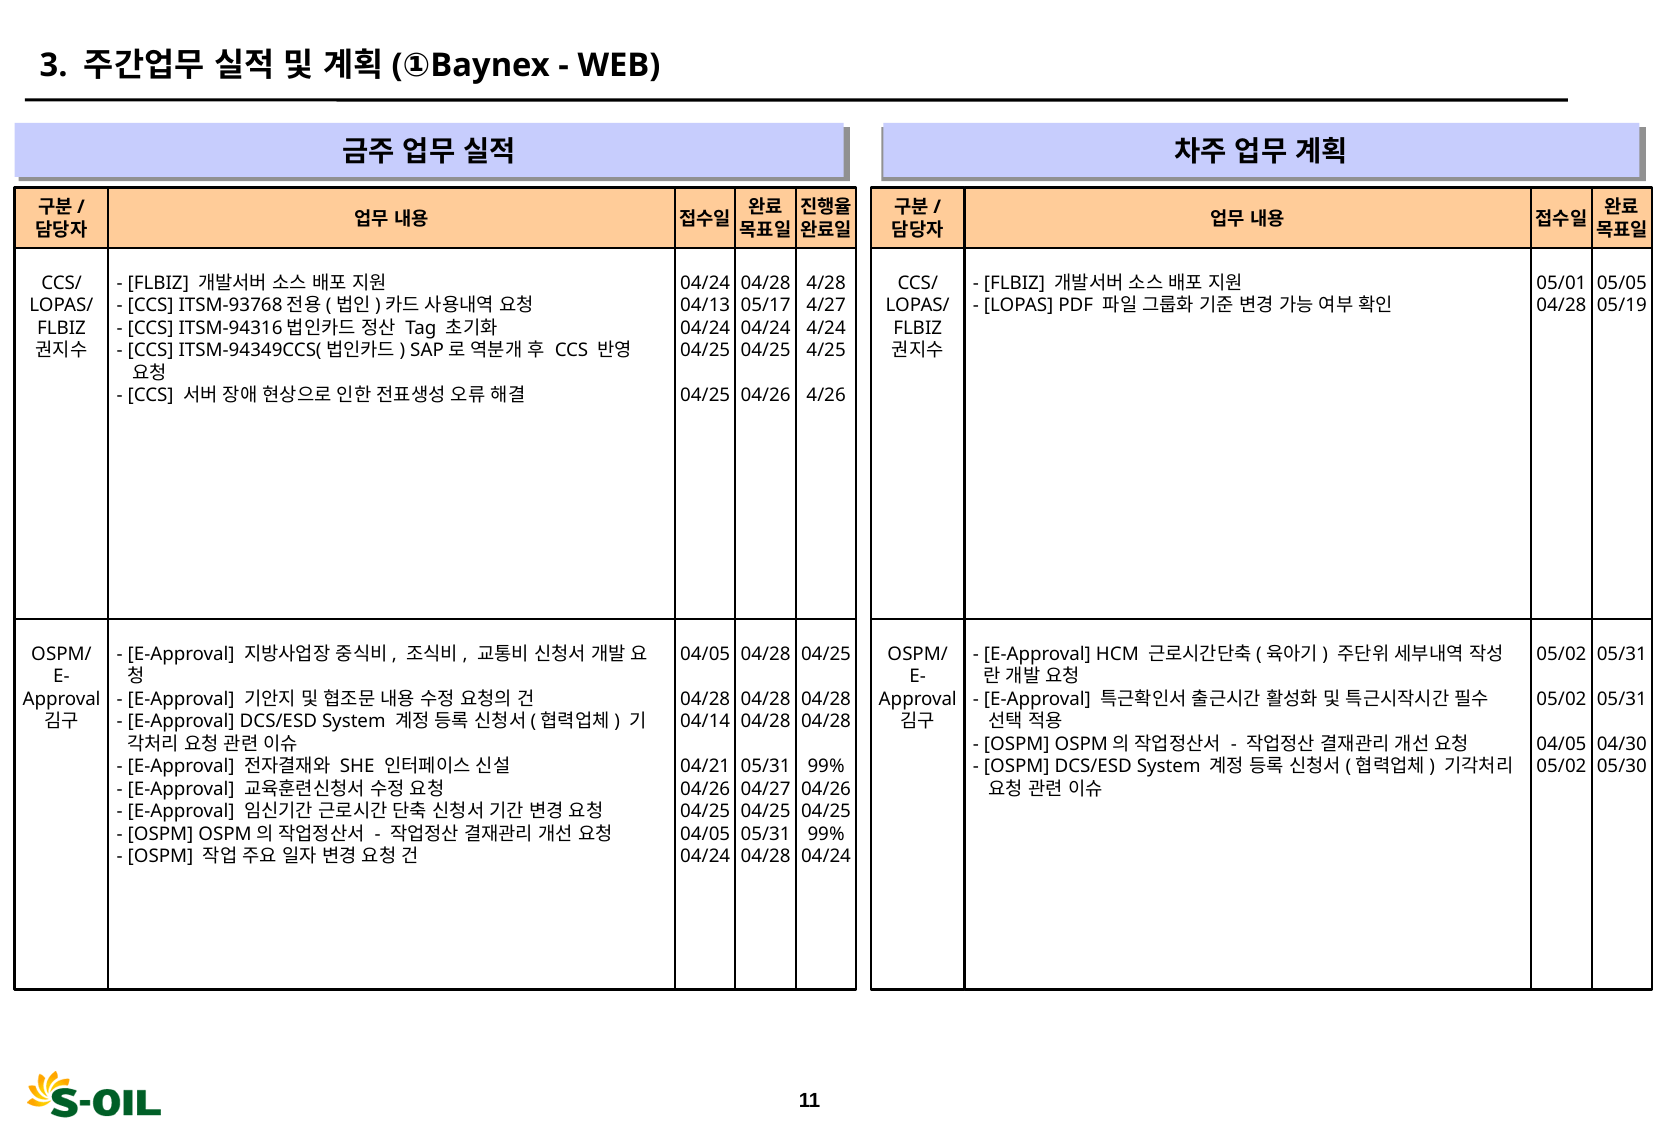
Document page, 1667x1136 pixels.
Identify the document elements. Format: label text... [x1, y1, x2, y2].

text_box 05/01 04/28 [1532, 247, 1592, 618]
text_box 3. 주간업무 실적 및 계획(①Baynex - WEB) [39, 43, 1019, 107]
text_box CCS/ LOPAS/ FLBIZ 권지수 [14, 247, 108, 618]
text_box 접수일 [675, 187, 735, 247]
text_box [964, 247, 1532, 618]
text_box 업무 내용 [964, 187, 1531, 247]
text_box CCS/ LOPAS/ FLBIZ 권지수 [870, 247, 964, 618]
text_box 05/02 05/02 04/05 05/02 [1532, 618, 1592, 990]
text_box 완료 목표일 [735, 187, 795, 247]
text_box 4/28 4/27 4/24 4/25 4/26 [795, 247, 857, 618]
text_box 진행율 완료일 [795, 187, 857, 247]
text_box 차주 업무 계획 [883, 122, 1640, 177]
text_box 금주 업무 실적 [14, 122, 844, 177]
text_box OSPM/ E-Approval 김구 [14, 618, 108, 990]
text_box " " [18, 127, 850, 182]
text_box 구분/ 담당자 [14, 187, 108, 247]
text_box 05/05 05/19 [1592, 247, 1653, 618]
text_box 구분/ 담당자 [870, 187, 964, 247]
text_box [964, 618, 1532, 990]
text_box 04/28 04/28 04/28 05/31 04/27 04/25 05/31 04/28 [736, 618, 795, 990]
text_box 05/31 05/31 04/30 05/30 [1592, 618, 1653, 990]
text_box [108, 618, 675, 990]
text_box 04/24 04/13 04/24 04/25 04/25 [675, 247, 736, 618]
text_box [108, 247, 675, 618]
text_box 04/25 04/28 04/28 99% 04/26 04/25 99% 04/24 [795, 618, 857, 990]
text_box 업무 내용 [108, 187, 675, 247]
text_box 완료 목표일 [1591, 187, 1653, 247]
text_box 04/28 05/17 04/24 04/25 04/26 [736, 247, 795, 618]
text_box " " [881, 127, 1646, 182]
text_box OSPM/ E-Approval 김구 [870, 618, 964, 990]
text_box 04/05 04/28 04/14 04/21 04/26 04/25 04/05 04/24 [675, 618, 736, 990]
text_box 접수일 [1531, 187, 1591, 247]
